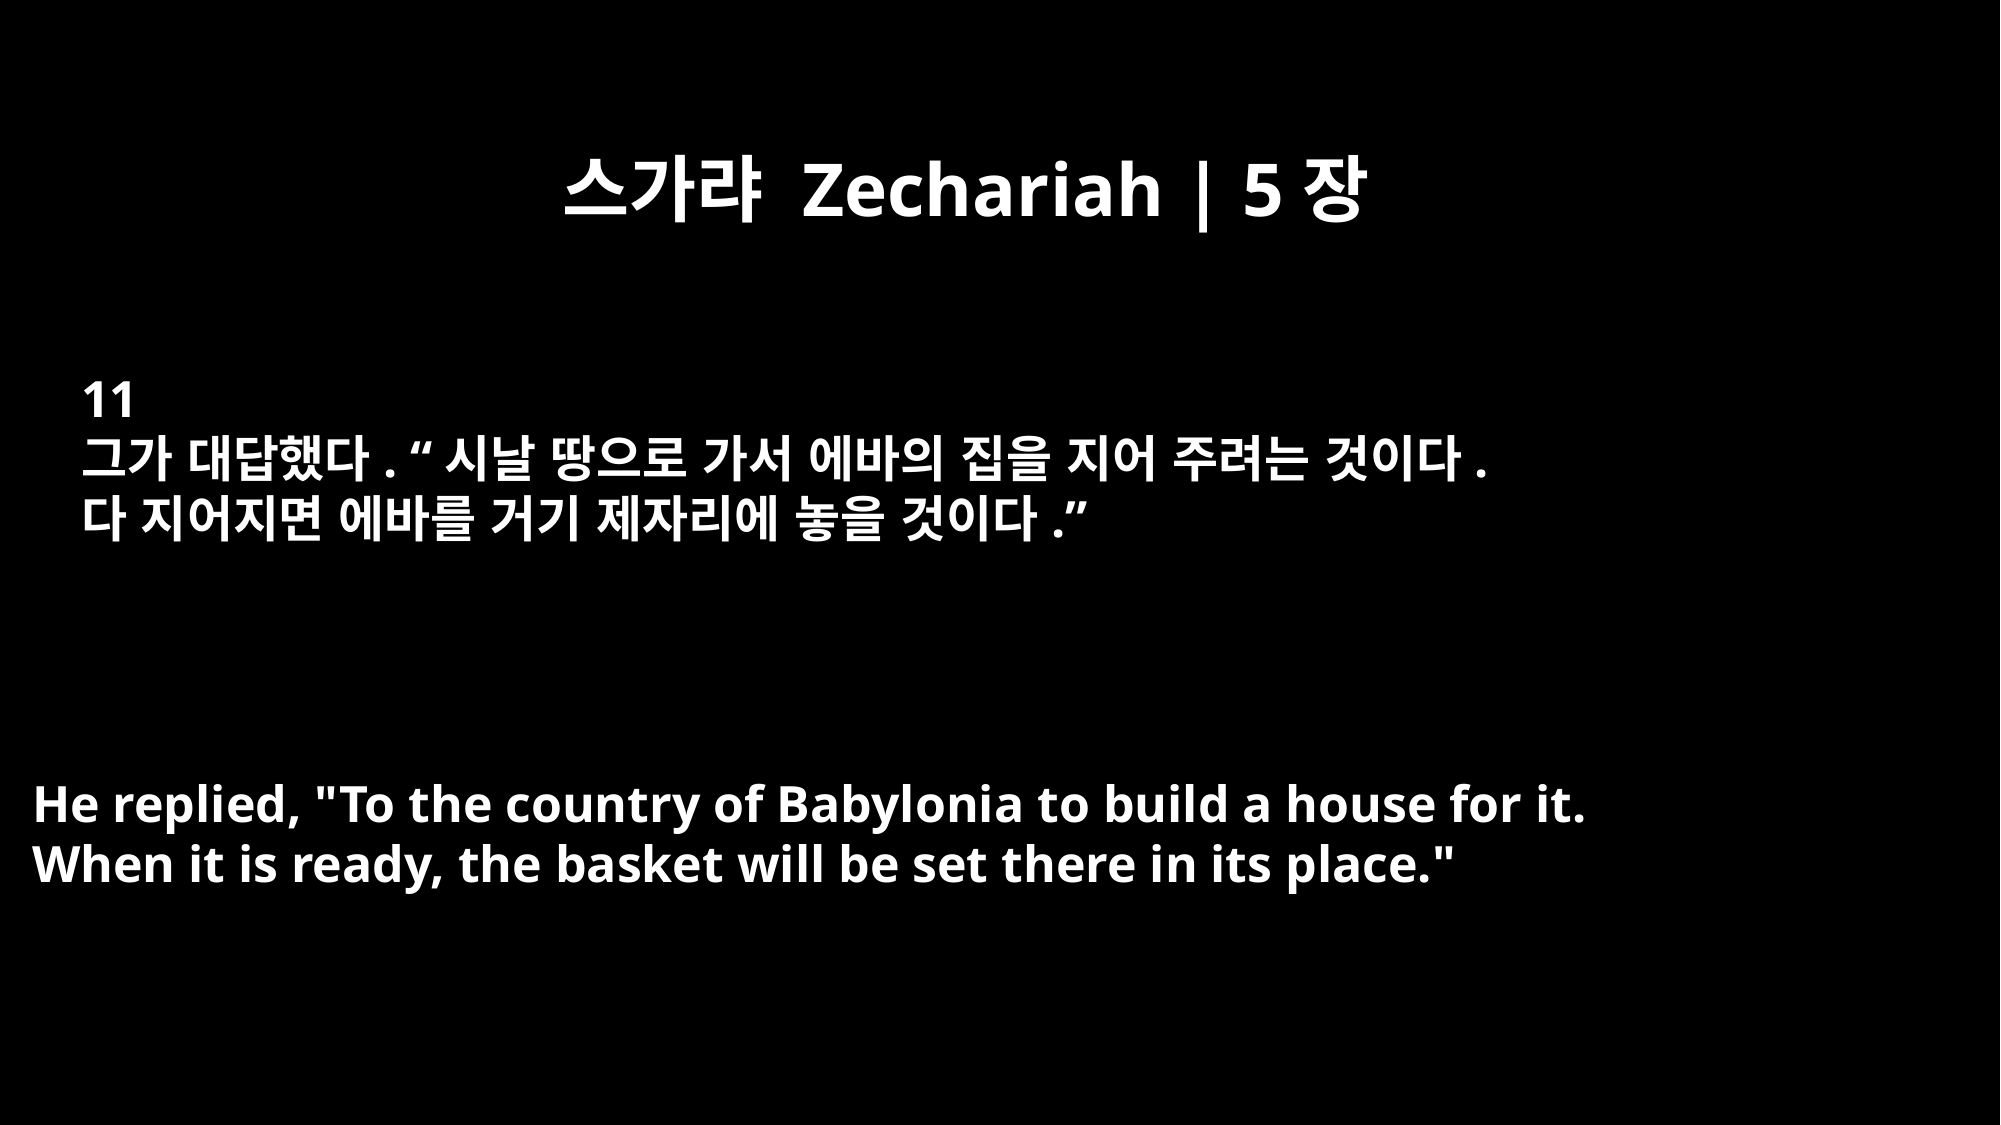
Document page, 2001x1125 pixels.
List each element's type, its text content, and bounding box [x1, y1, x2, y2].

text_box 스가랴 Zechariah | 5장 [547, 136, 1385, 239]
text_box 11 그가 대답했다. “시날 땅으로 가서 에바의 집을 지어 주려는 것이다. 다 지어지면 에바를 거기 제자리에 놓을 것이다.” [66, 359, 1517, 555]
text_box He replied, "To the country of Babylonia to build a house for it. When it is ready, the basket will be set there in its place." [17, 764, 1616, 900]
